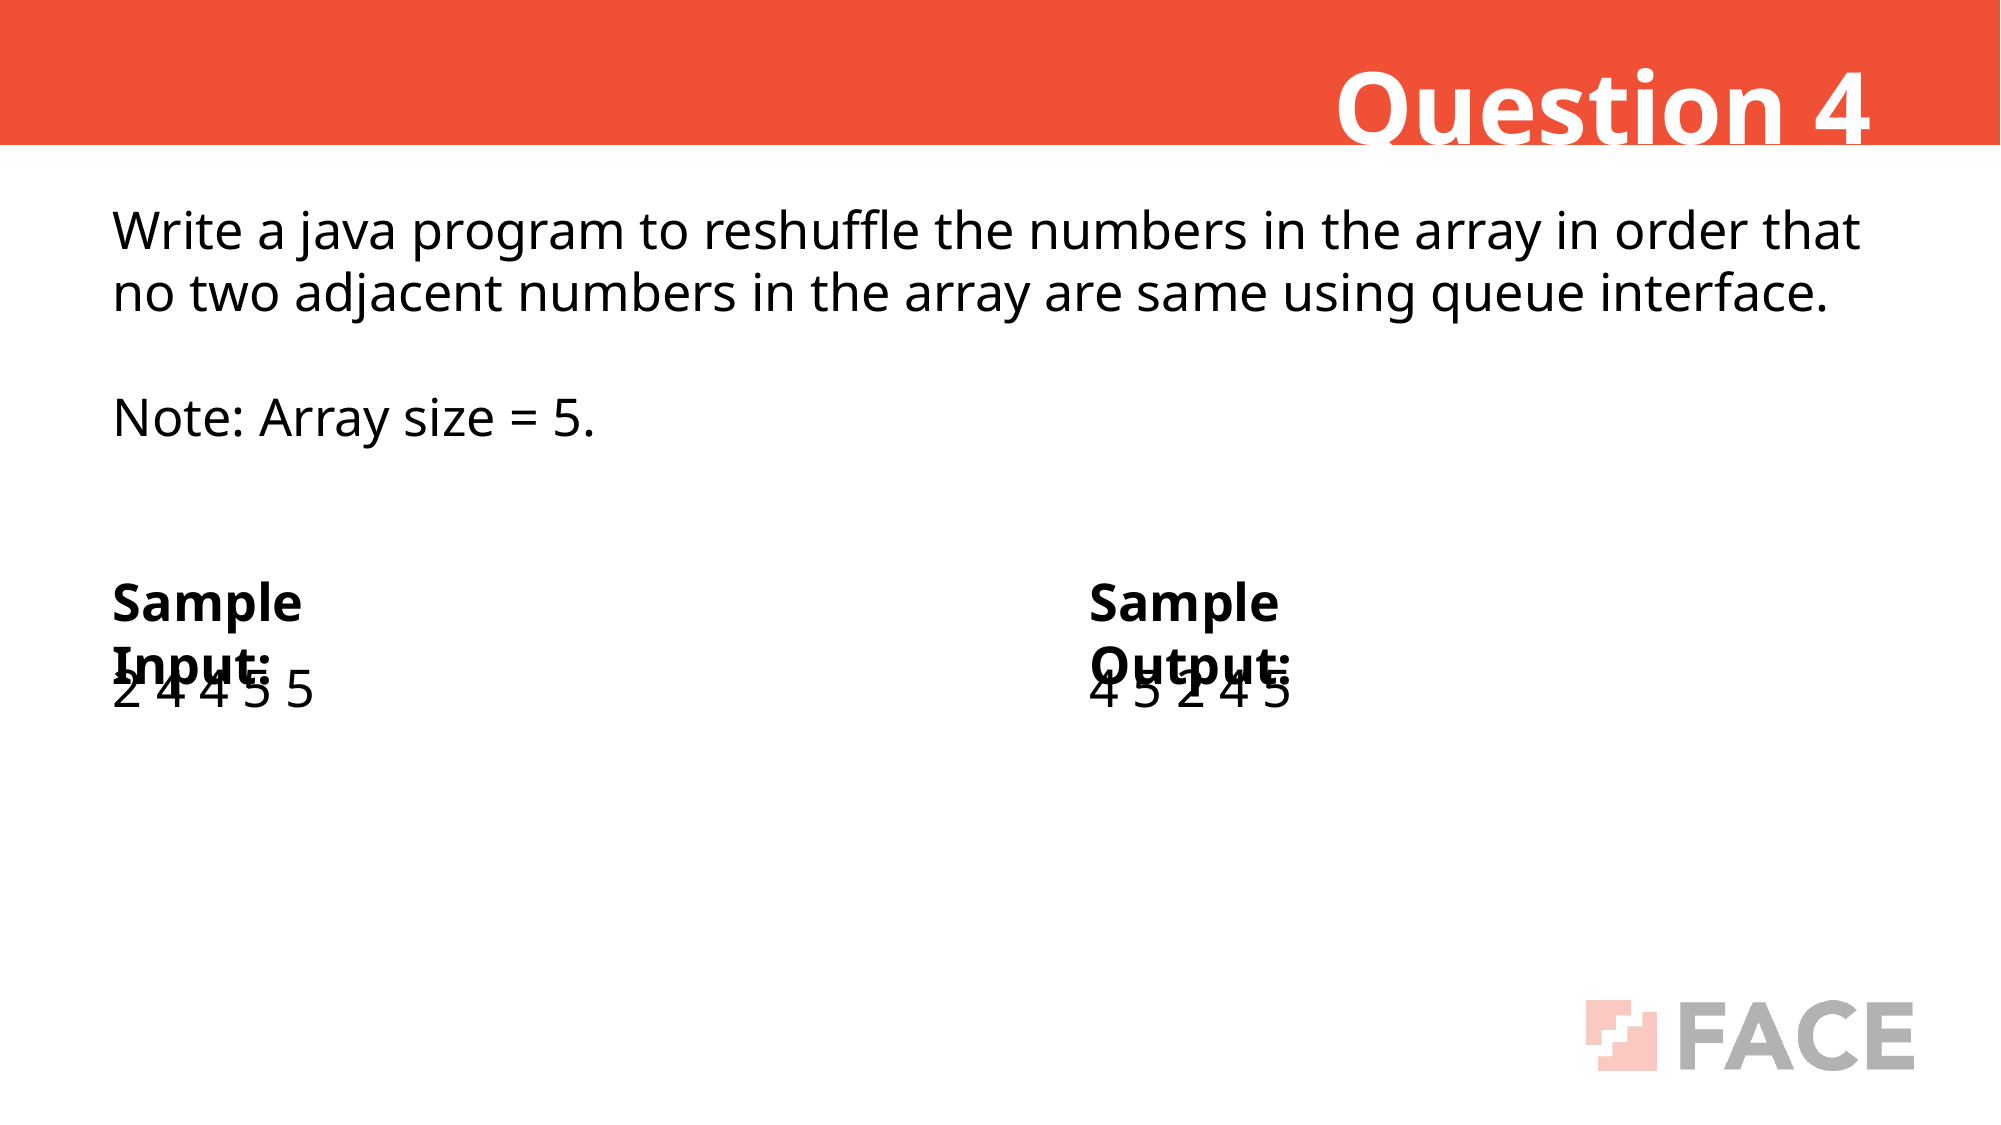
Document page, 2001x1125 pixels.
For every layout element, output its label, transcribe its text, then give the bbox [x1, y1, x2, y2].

text_box Sample Output: [1074, 562, 1493, 647]
text_box Question 4 [638, 37, 1914, 173]
text_box Sample Input: [98, 562, 463, 647]
text_box 2 4 4 5 5 [98, 647, 925, 725]
text_box Write a java program to reshuffle the numbers in the array in order that no two adjacent numbers in the array are same using queue interface. Note: Array size = 5. [98, 189, 1895, 455]
text_box [0, 0, 2000, 147]
picture [1586, 1000, 1914, 1072]
text_box 4 5 2 4 5 [1074, 647, 1902, 726]
